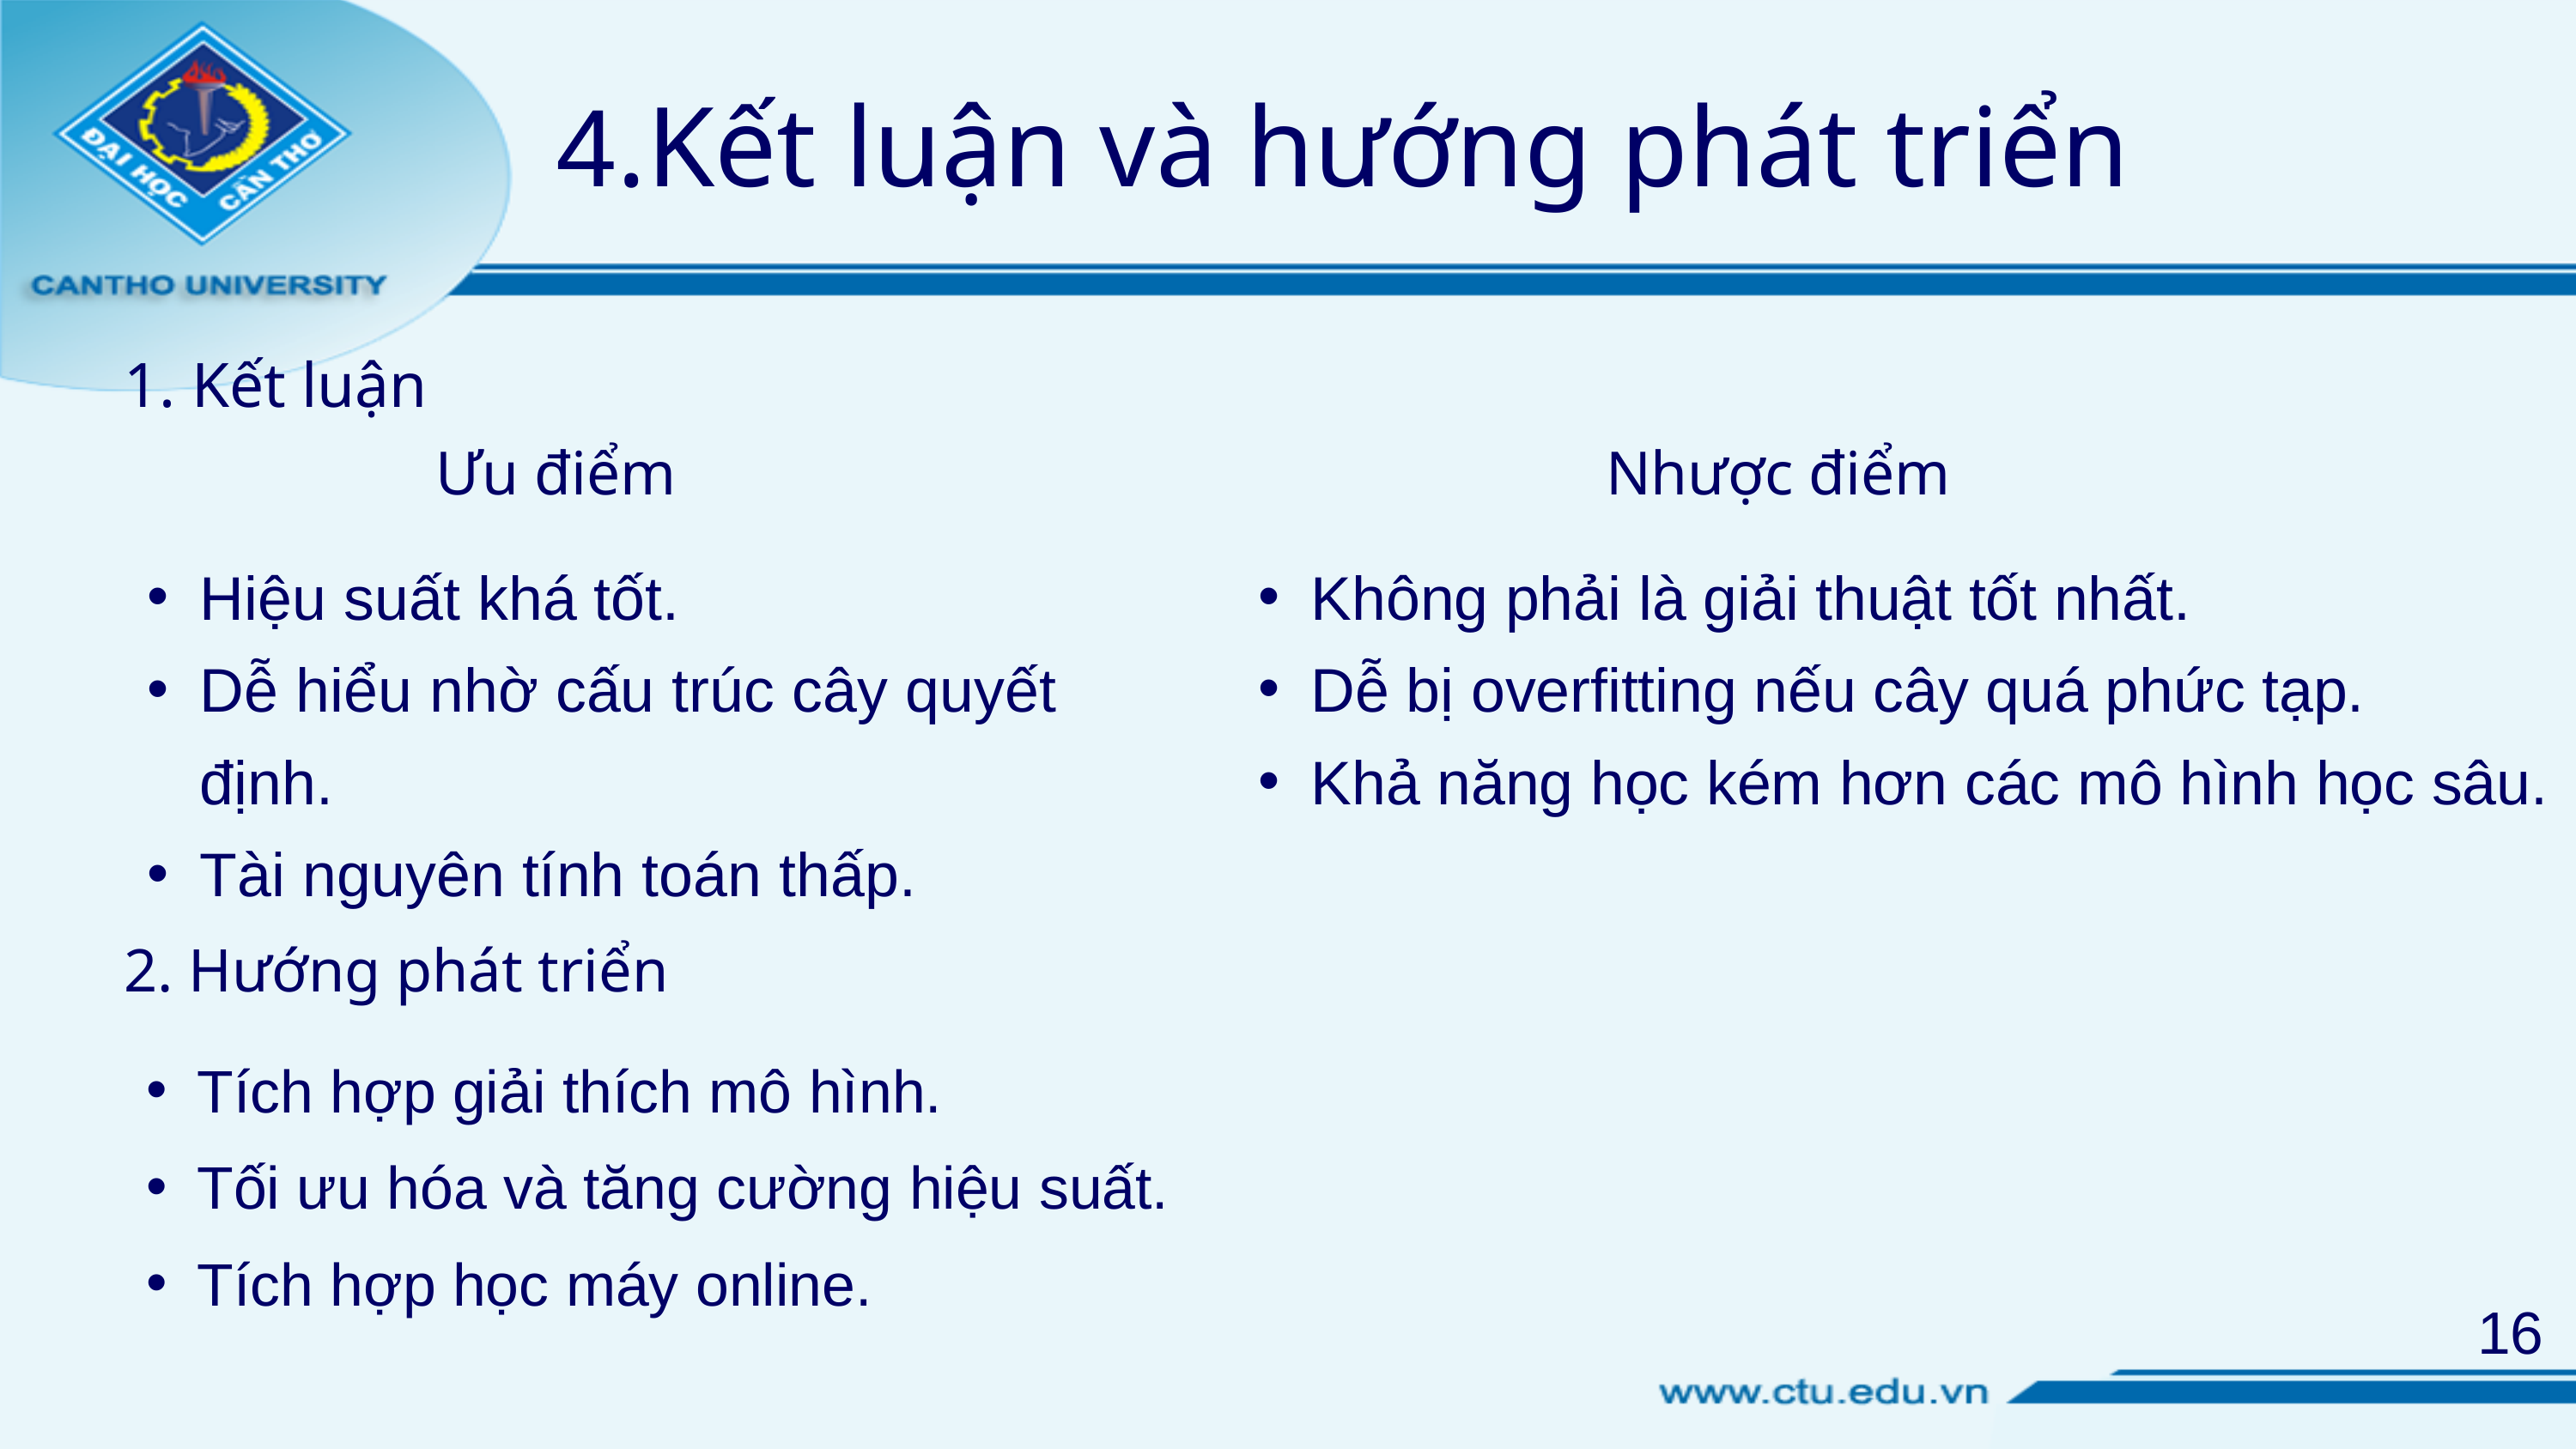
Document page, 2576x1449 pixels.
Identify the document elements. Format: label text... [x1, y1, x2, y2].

text_box 4.Kết luận và hướng phát triển [556, 76, 2576, 209]
text_box 2. Hướng phát triển [124, 932, 697, 1004]
text_box Nhược điểm [1595, 434, 1962, 507]
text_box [94, 557, 2576, 814]
text_box Ưu điểm [432, 434, 680, 507]
text_box 1. Kết luận [124, 345, 556, 420]
text_box [0, 0, 2576, 1449]
text_box Tích hợp giải thích mô hình. Tối ưu hóa và tăng cường hiệu suất. Tích hợp học máy online. [94, 1028, 2305, 1319]
text_box 16 [2477, 1294, 2576, 1367]
